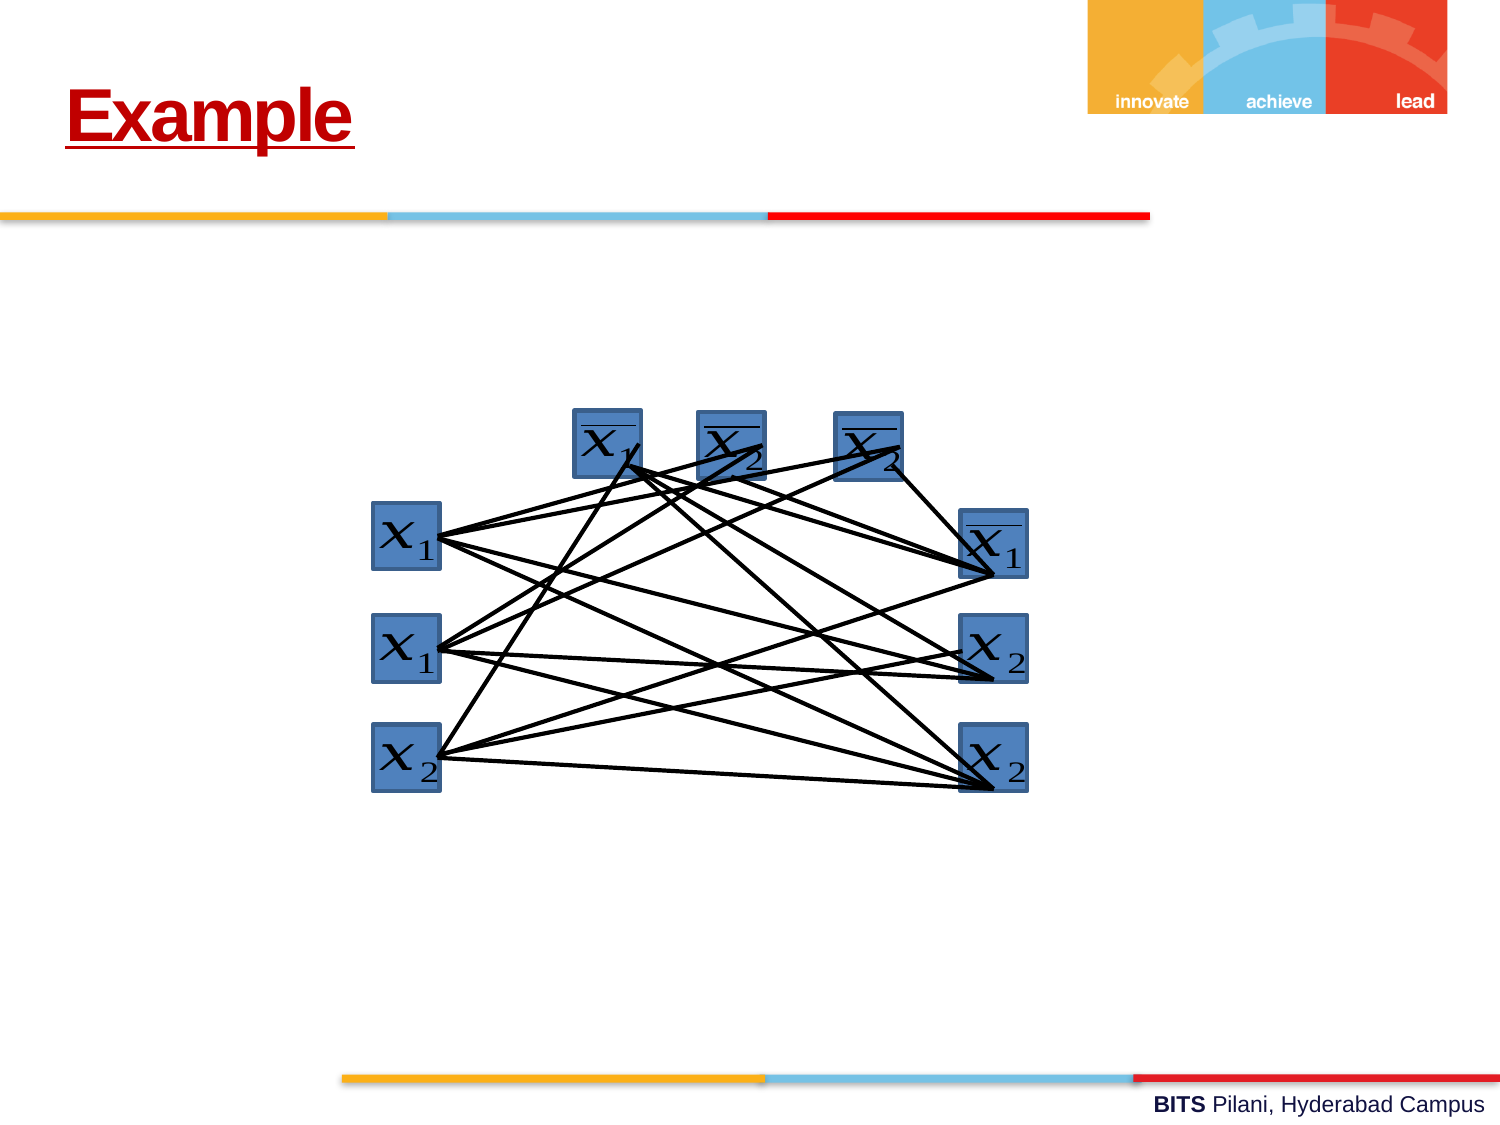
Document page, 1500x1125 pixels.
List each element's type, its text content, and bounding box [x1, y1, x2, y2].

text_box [374, 412, 1026, 790]
list Example [50, 24, 1088, 213]
picture [1087, 0, 1448, 114]
